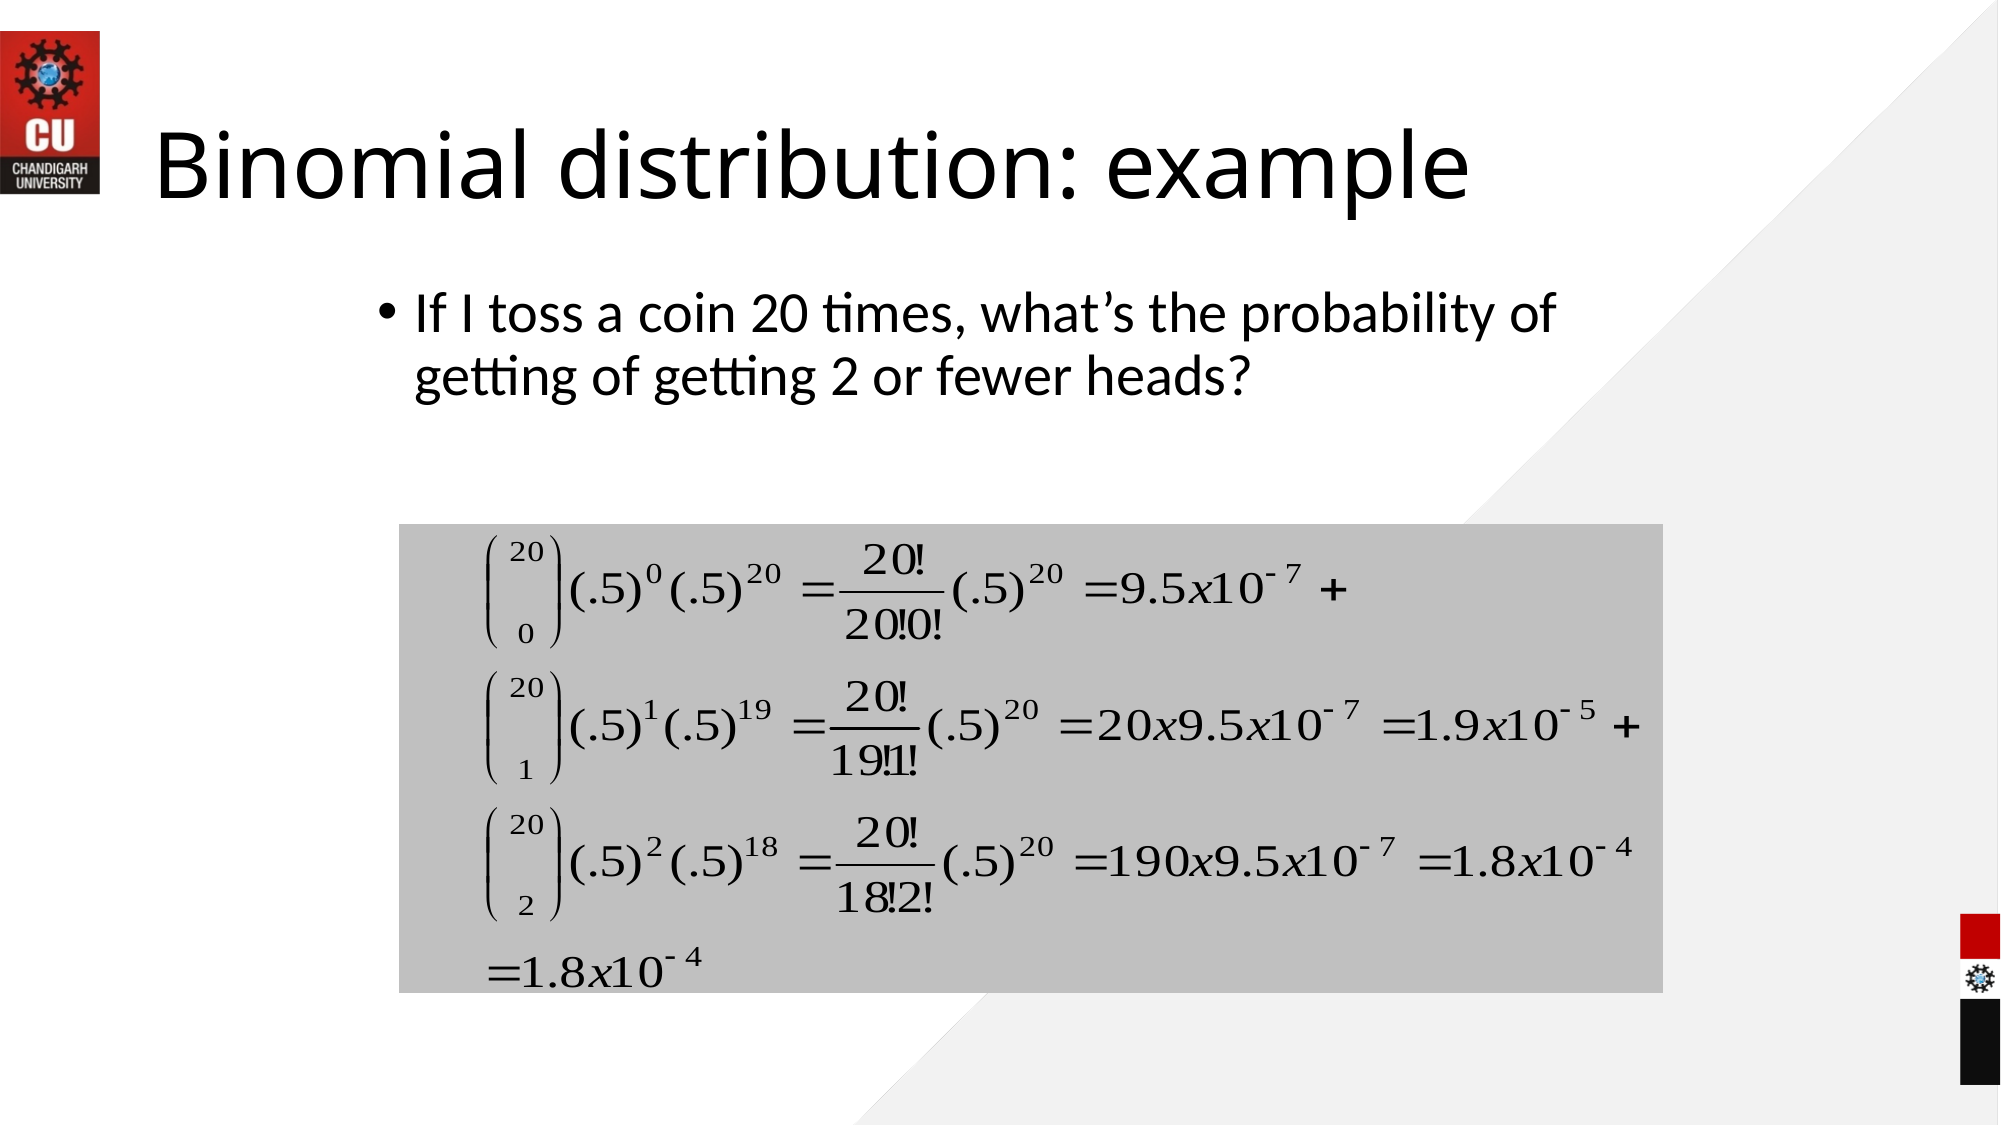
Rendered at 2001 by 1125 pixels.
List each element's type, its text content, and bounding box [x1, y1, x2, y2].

title Binomial distribution: example [137, 59, 1863, 278]
picture [0, 0, 2001, 1125]
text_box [399, 524, 1663, 1000]
list If I toss a coin 20 times, what’s the probability of getting of getting 2 or fewer heads? [362, 275, 1638, 1000]
